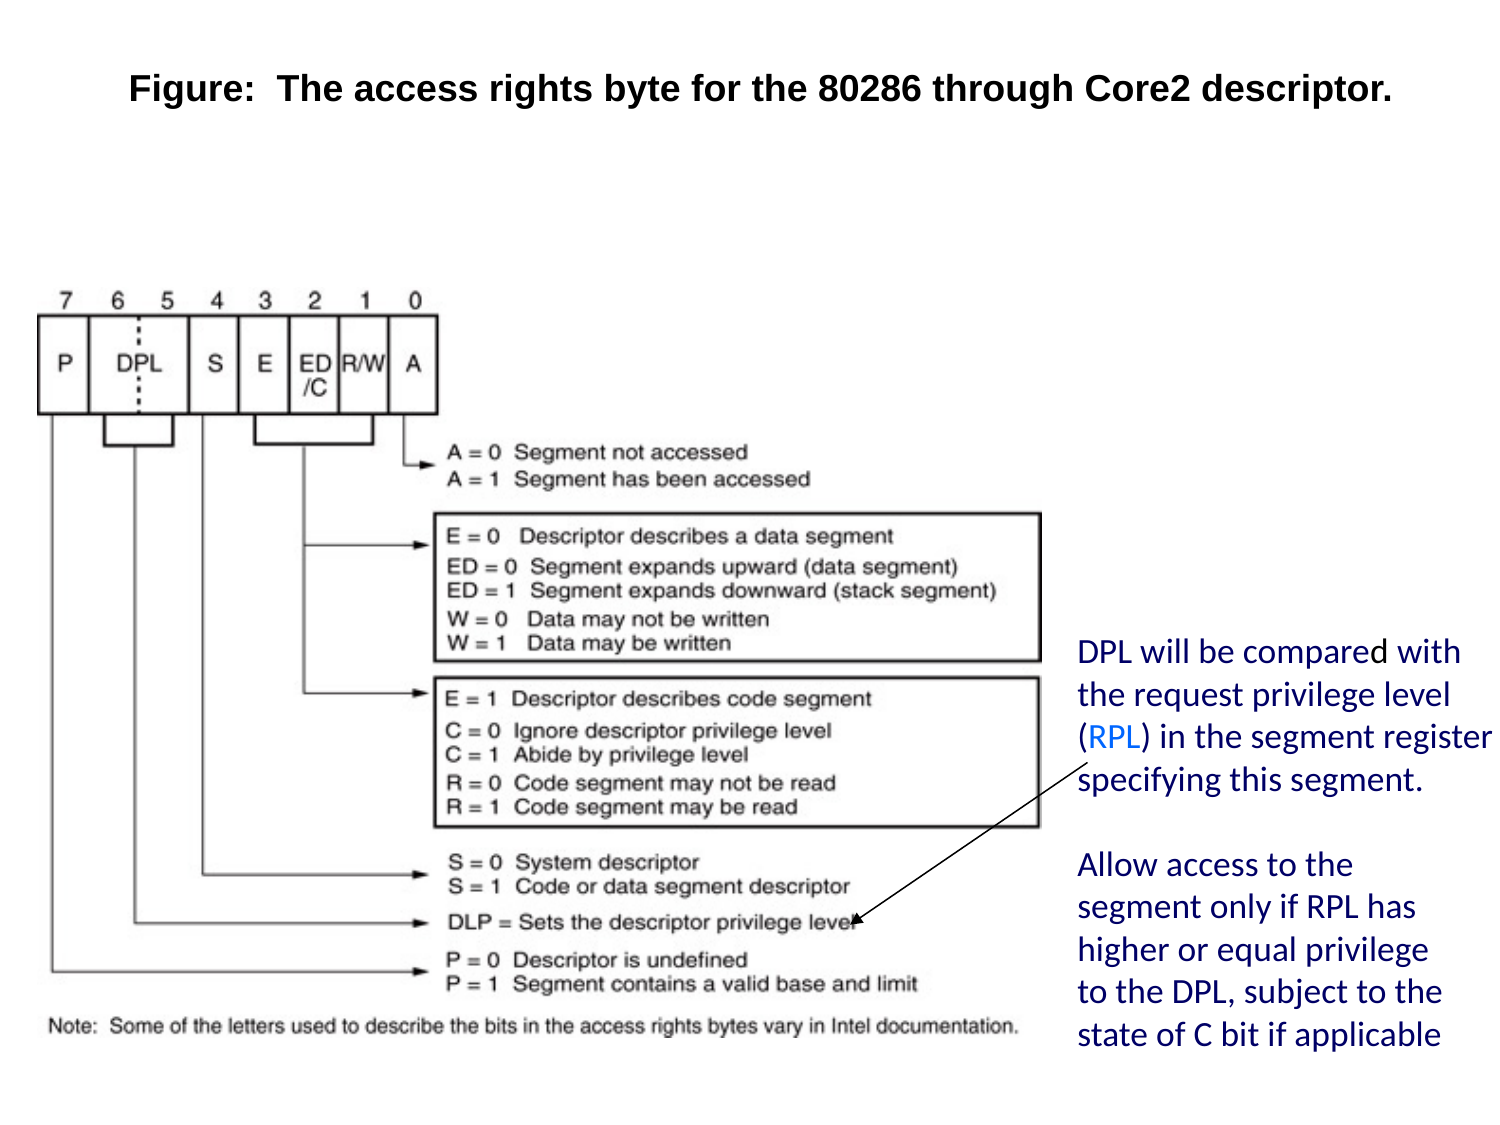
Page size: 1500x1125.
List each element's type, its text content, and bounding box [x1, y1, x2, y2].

picture [37, 287, 1042, 1038]
text_box DPL will be compared with the request privilege level (RPL) in the segment register specifying this segment. Allow access to the segment only if RPL has higher or equal privilege to the DPL, subject to the state of C bit if applicable [1062, 620, 1500, 1061]
title Figure: The access rights byte for the 80286 through Core2 descriptor. [29, 14, 1493, 203]
